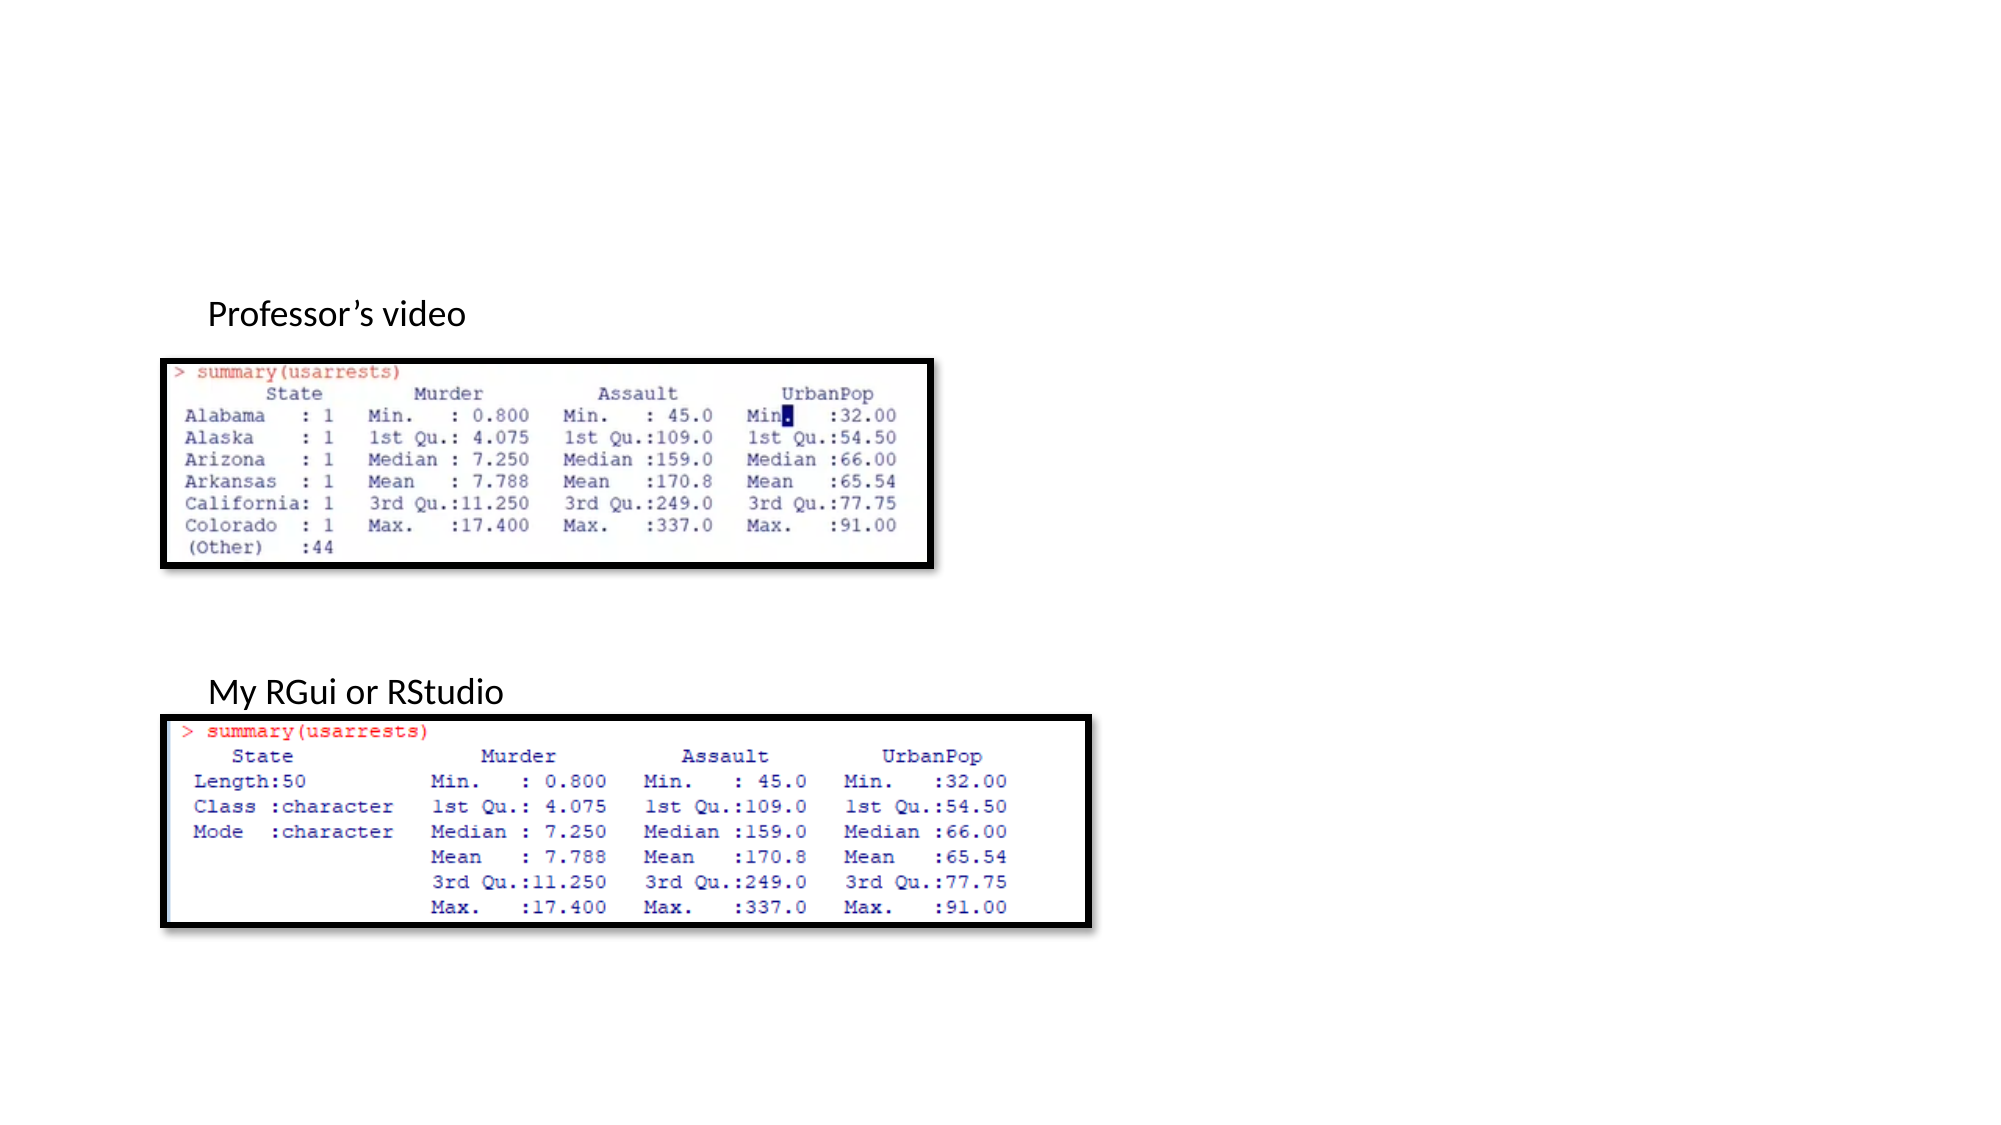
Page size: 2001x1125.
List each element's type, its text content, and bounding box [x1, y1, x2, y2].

text_box My RGui or RStudio [193, 659, 637, 720]
picture [166, 720, 1086, 923]
text_box Professor’s video [193, 281, 489, 342]
picture [166, 363, 928, 563]
